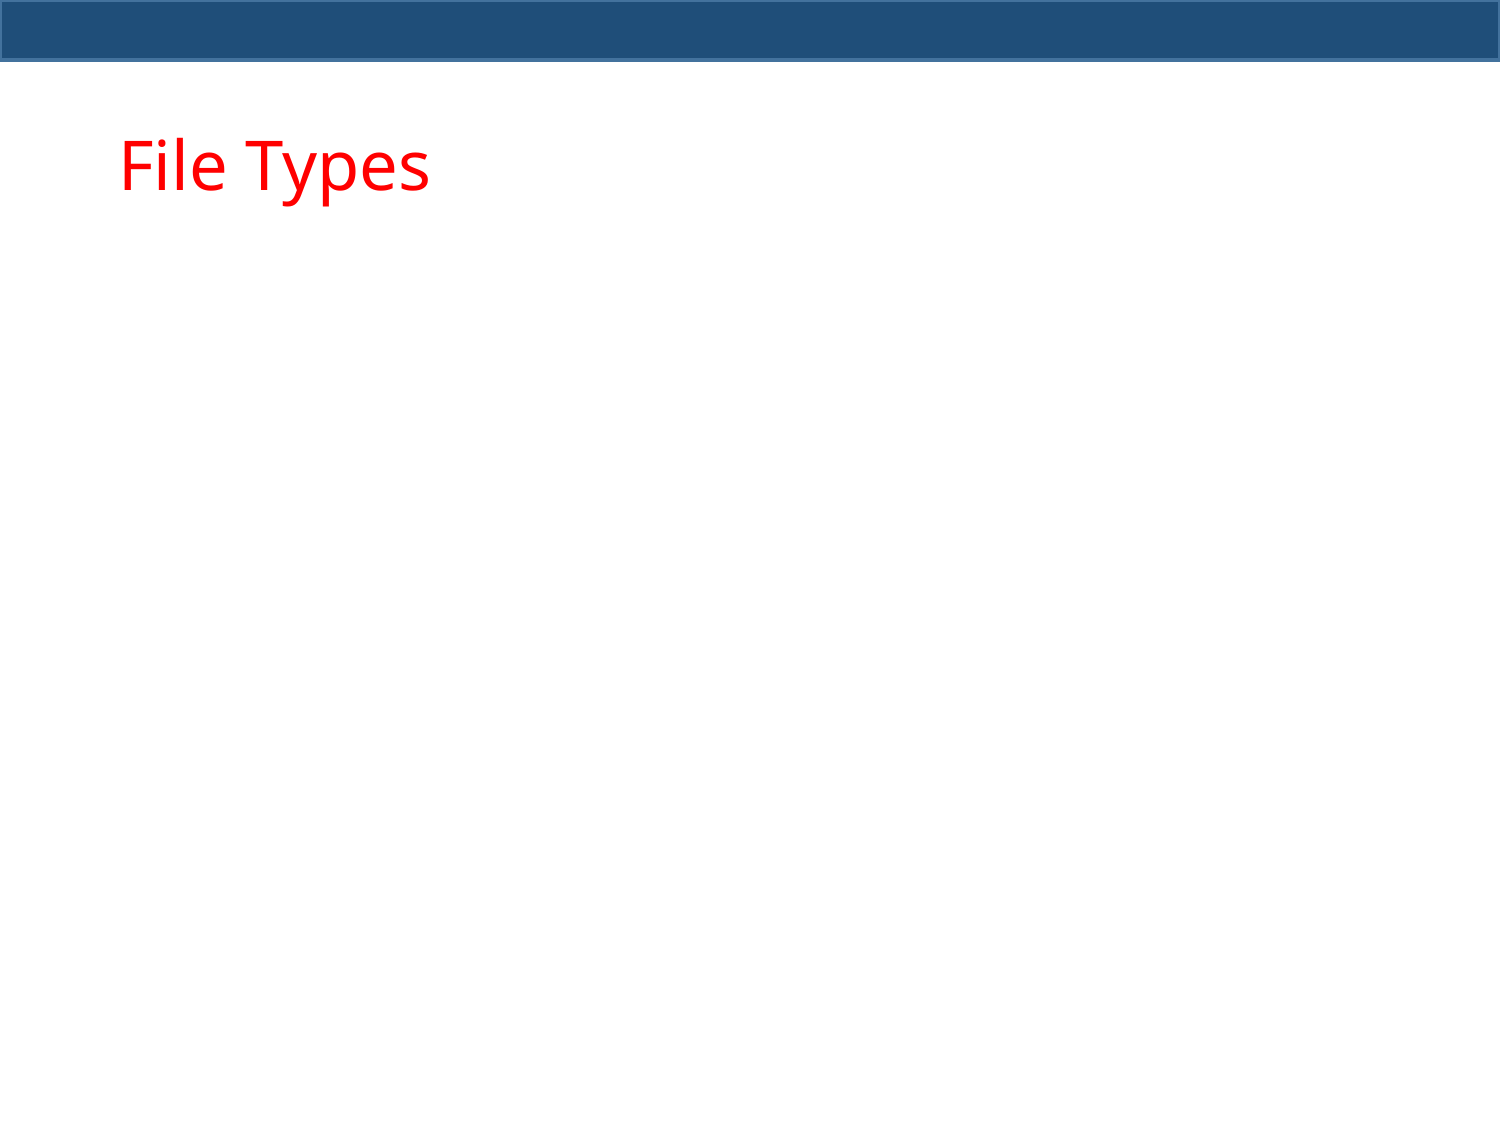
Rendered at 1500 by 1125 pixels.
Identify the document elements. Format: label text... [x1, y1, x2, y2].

title File Types [103, 59, 1397, 278]
